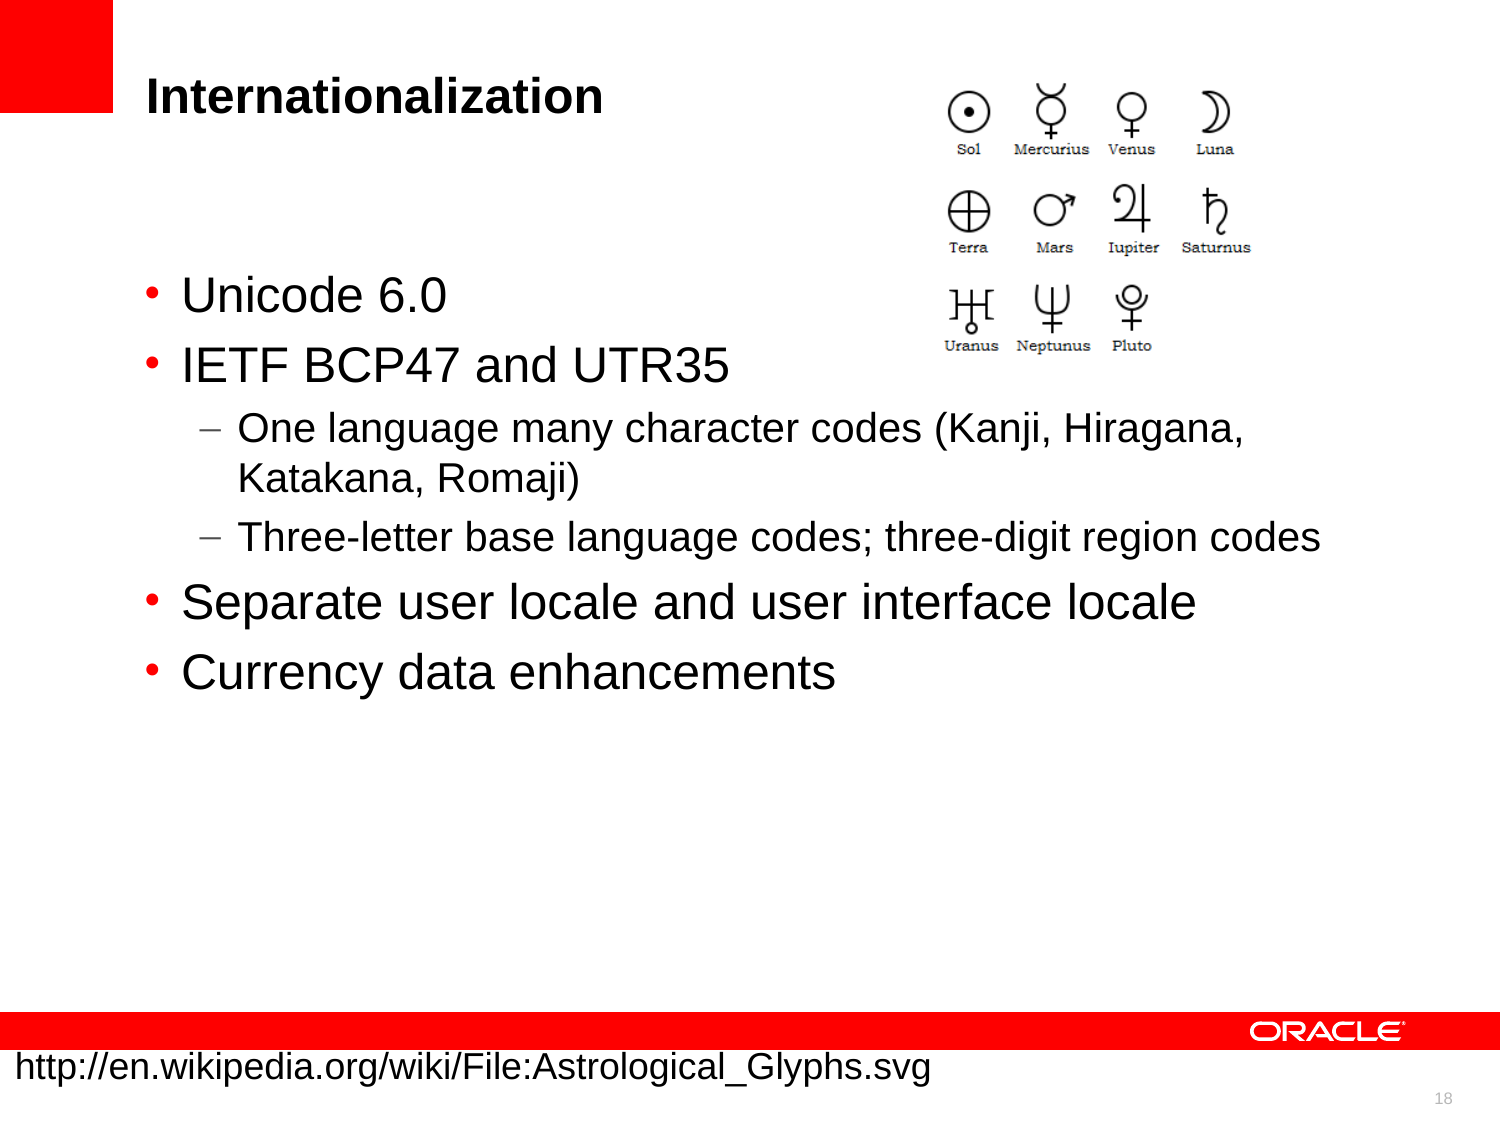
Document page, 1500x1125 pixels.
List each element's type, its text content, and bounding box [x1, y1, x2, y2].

list Unicode 6.0 IETF BCP47 and UTR35 One language many character codes (Kanji, Hiragana, Katakana, Romaji) Three-letter base language codes; three-digit region codes Separate user locale and user interface locale Currency data enhancements [143, 262, 1381, 976]
text_box http://en.wikipedia.org/wiki/File:Astrological_Glyphs.svg [0, 1034, 1134, 1095]
picture [0, 1012, 1500, 1050]
title Internationalization [145, 63, 1390, 205]
picture [0, 0, 113, 113]
picture [926, 66, 1281, 398]
